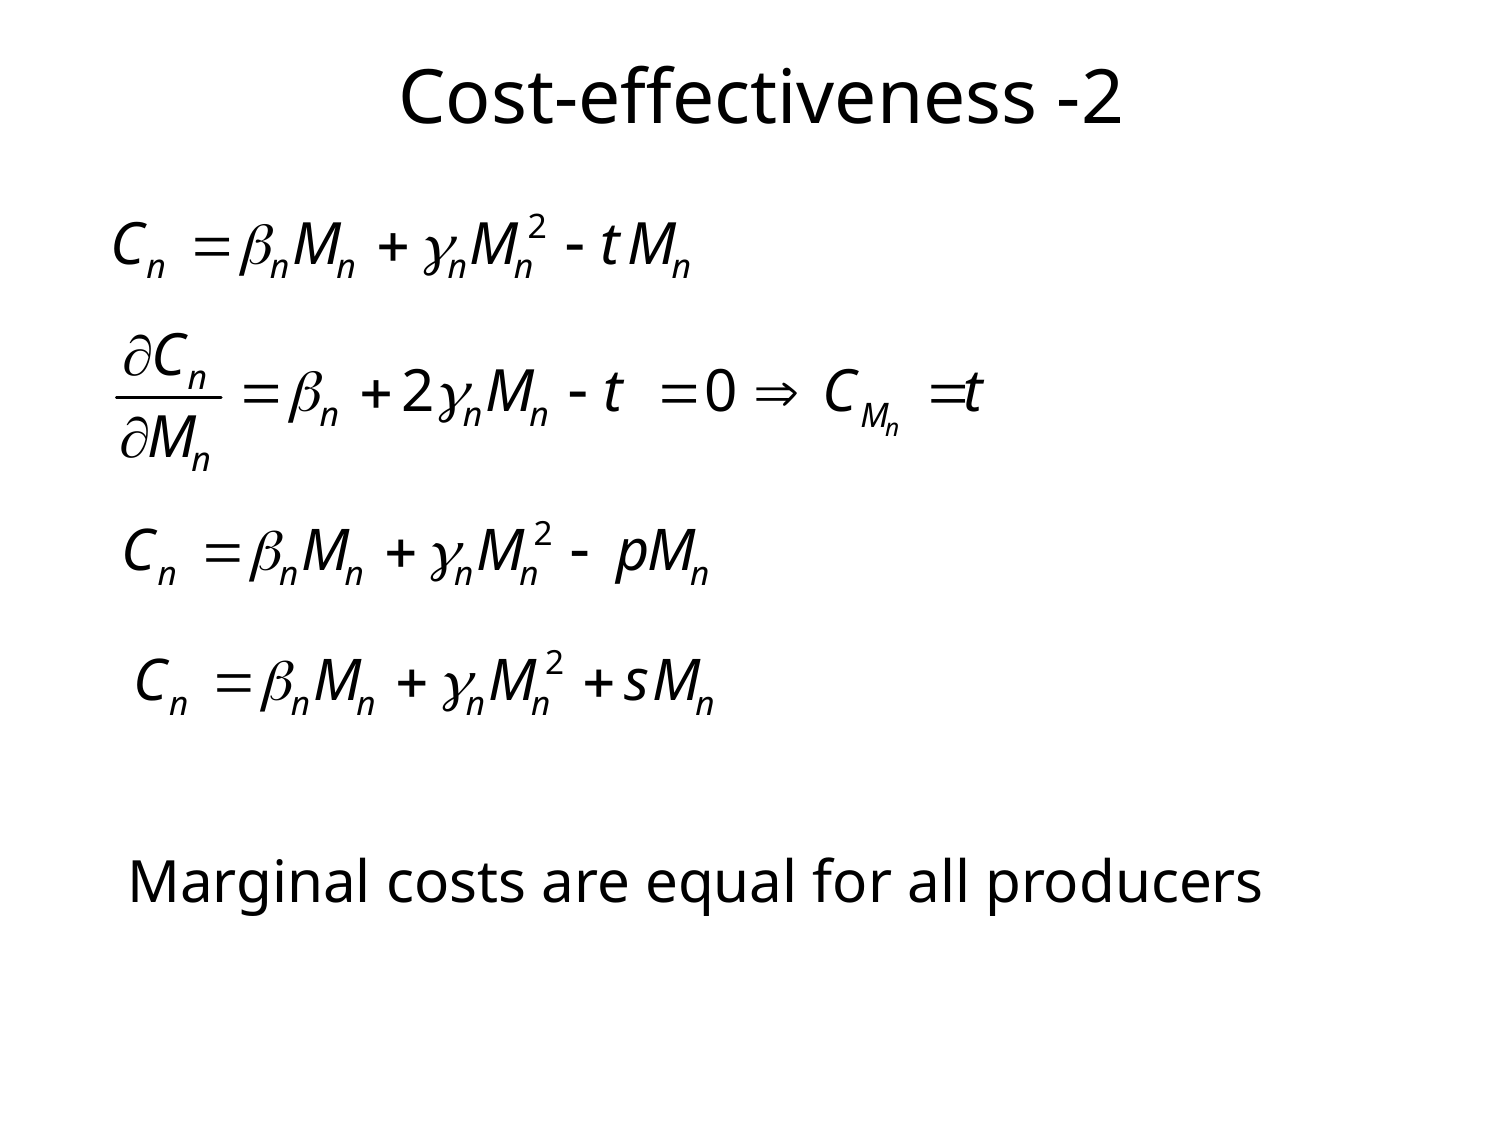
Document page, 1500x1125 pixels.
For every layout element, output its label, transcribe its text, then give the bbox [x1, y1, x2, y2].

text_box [111, 207, 698, 286]
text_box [111, 325, 1005, 477]
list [135, 644, 722, 722]
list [123, 515, 716, 592]
list Marginal costs are equal for all producers [112, 324, 1388, 953]
title Cost-effectiveness -2 [123, 0, 1400, 188]
